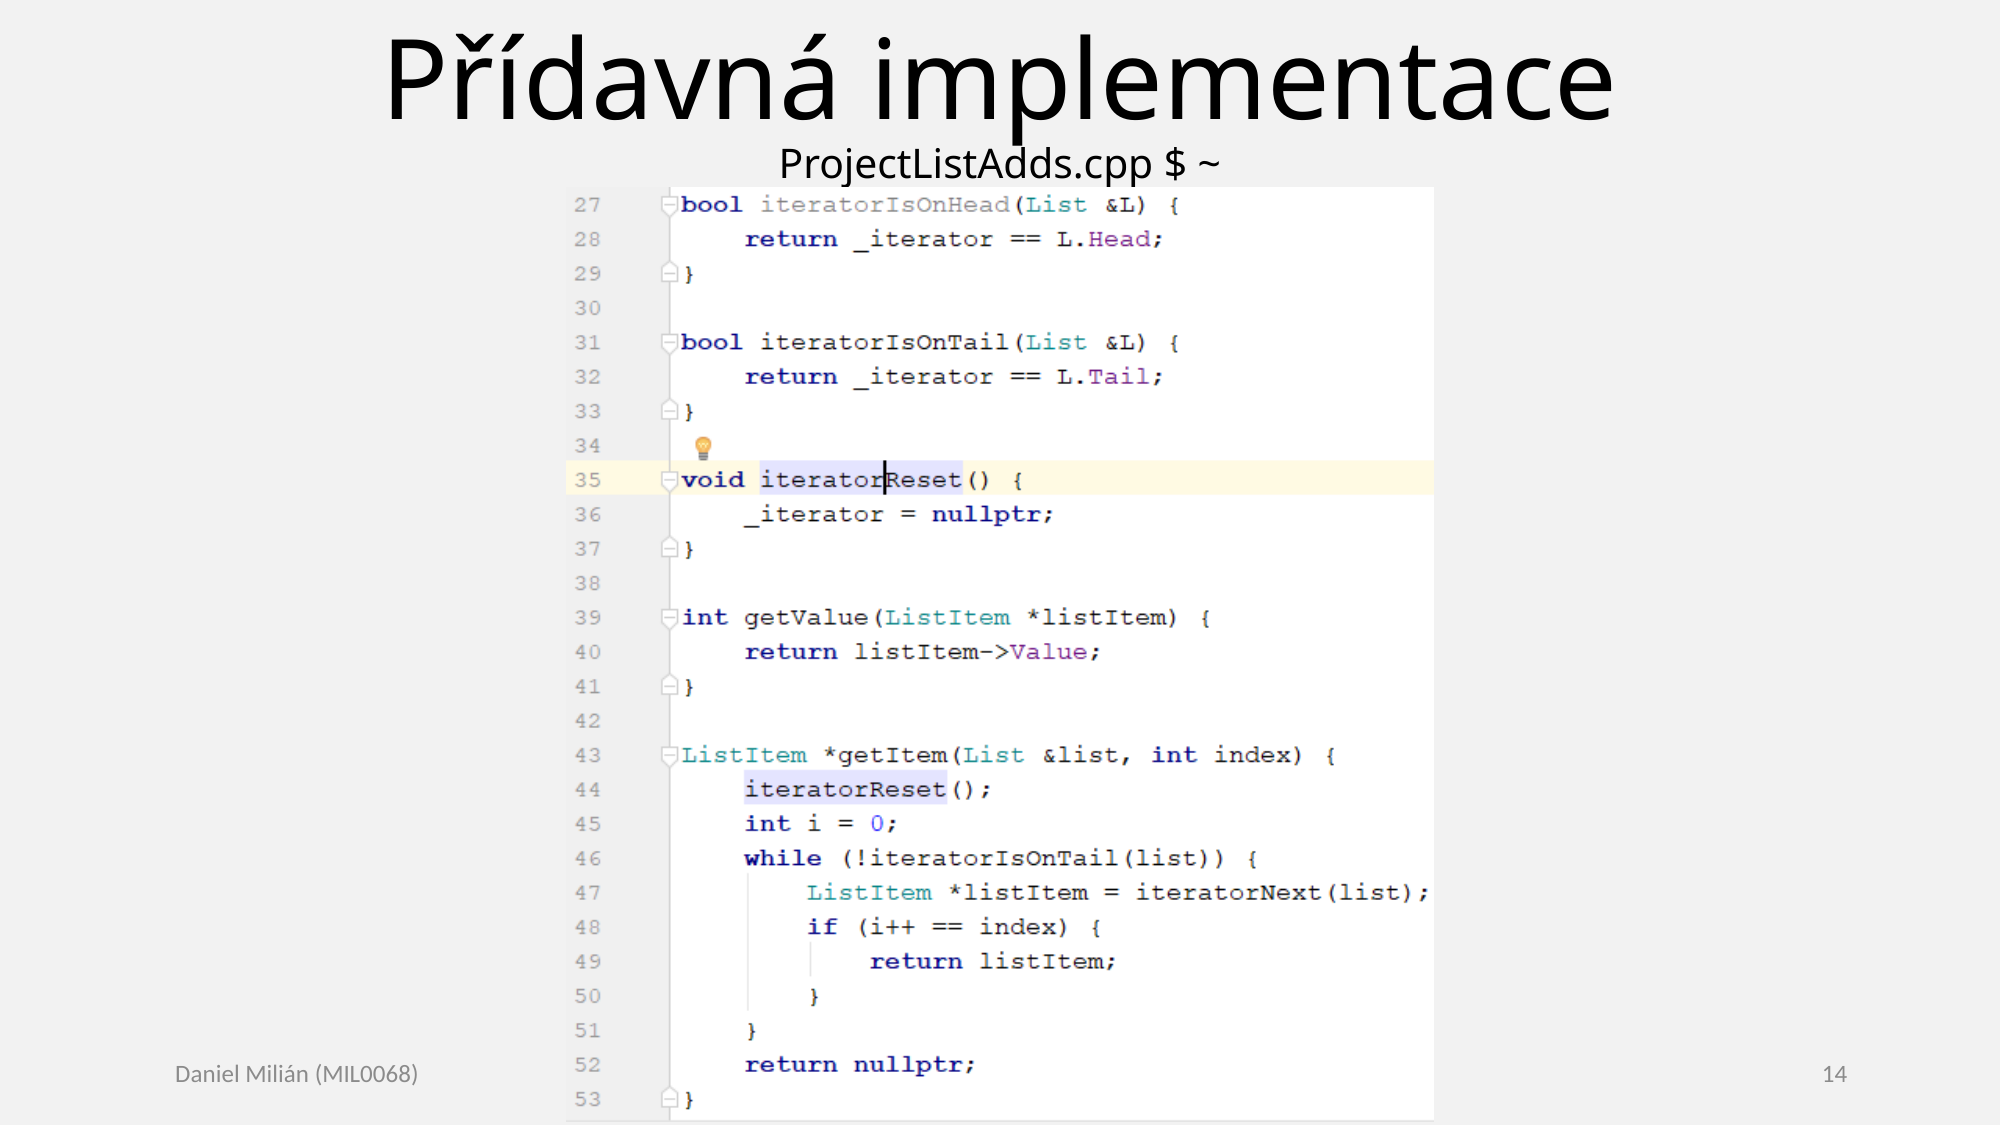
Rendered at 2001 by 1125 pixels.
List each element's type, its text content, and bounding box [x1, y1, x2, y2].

slide_number 14 [1434, 1042, 1863, 1103]
title Přídavná implementace ProjectListAdds.cpp $ ~ [249, 15, 1750, 195]
footer Daniel Milián (MIL0068) [0, 1042, 566, 1103]
picture [566, 187, 1434, 1122]
